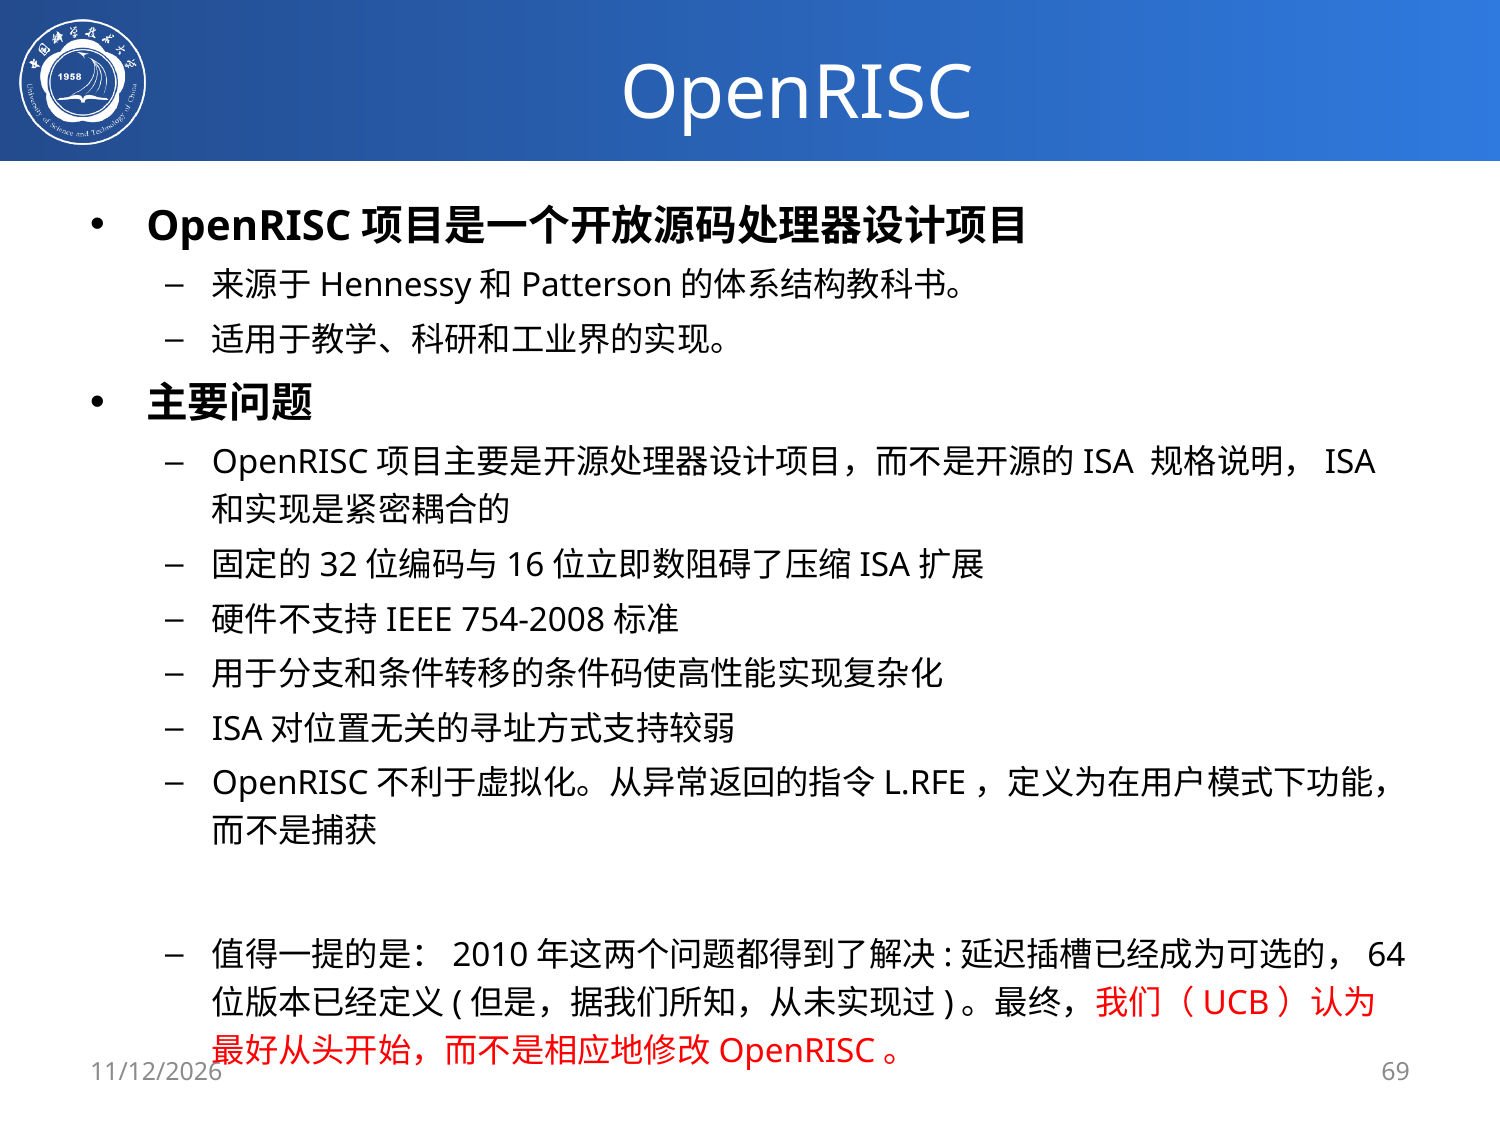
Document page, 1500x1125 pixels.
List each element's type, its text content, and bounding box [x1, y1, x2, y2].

slide_number 69 [1074, 1042, 1425, 1103]
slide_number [75, 1042, 425, 1103]
list OpenRISC项目是一个开放源码处理器设计项目 来源于Hennessy和Patterson的体系结构教科书。 适用于教学、科研和工业界的实现。 主要问题 OpenRISC项目主要是开源处理器设计项目，而不是开源的ISA 规格说明，ISA和实现是紧密耦合的 固定的32位编码与16位立即数阻碍了压缩ISA扩展 硬件不支持IEEE 754-2008标准 用于分支和条件转移的条件码使高性能实现复杂化 ISA对位置无关的寻址方式支持较弱 OpenRISC不利于虚拟化。从异常返回的指令L.RFE，定义为在用户模式下功能，而不是捕获 值得一提的是：2010年这两个问题都得到了解决:延迟插槽已经成为可选的，64位版本已经定义(但是，据我们所知，从未实现过)。最终，我们（UCB）认为最好从头开始，而不是相应地修改OpenRISC。 [75, 181, 1425, 1073]
title OpenRISC [169, 24, 1425, 153]
picture [19, 19, 146, 145]
